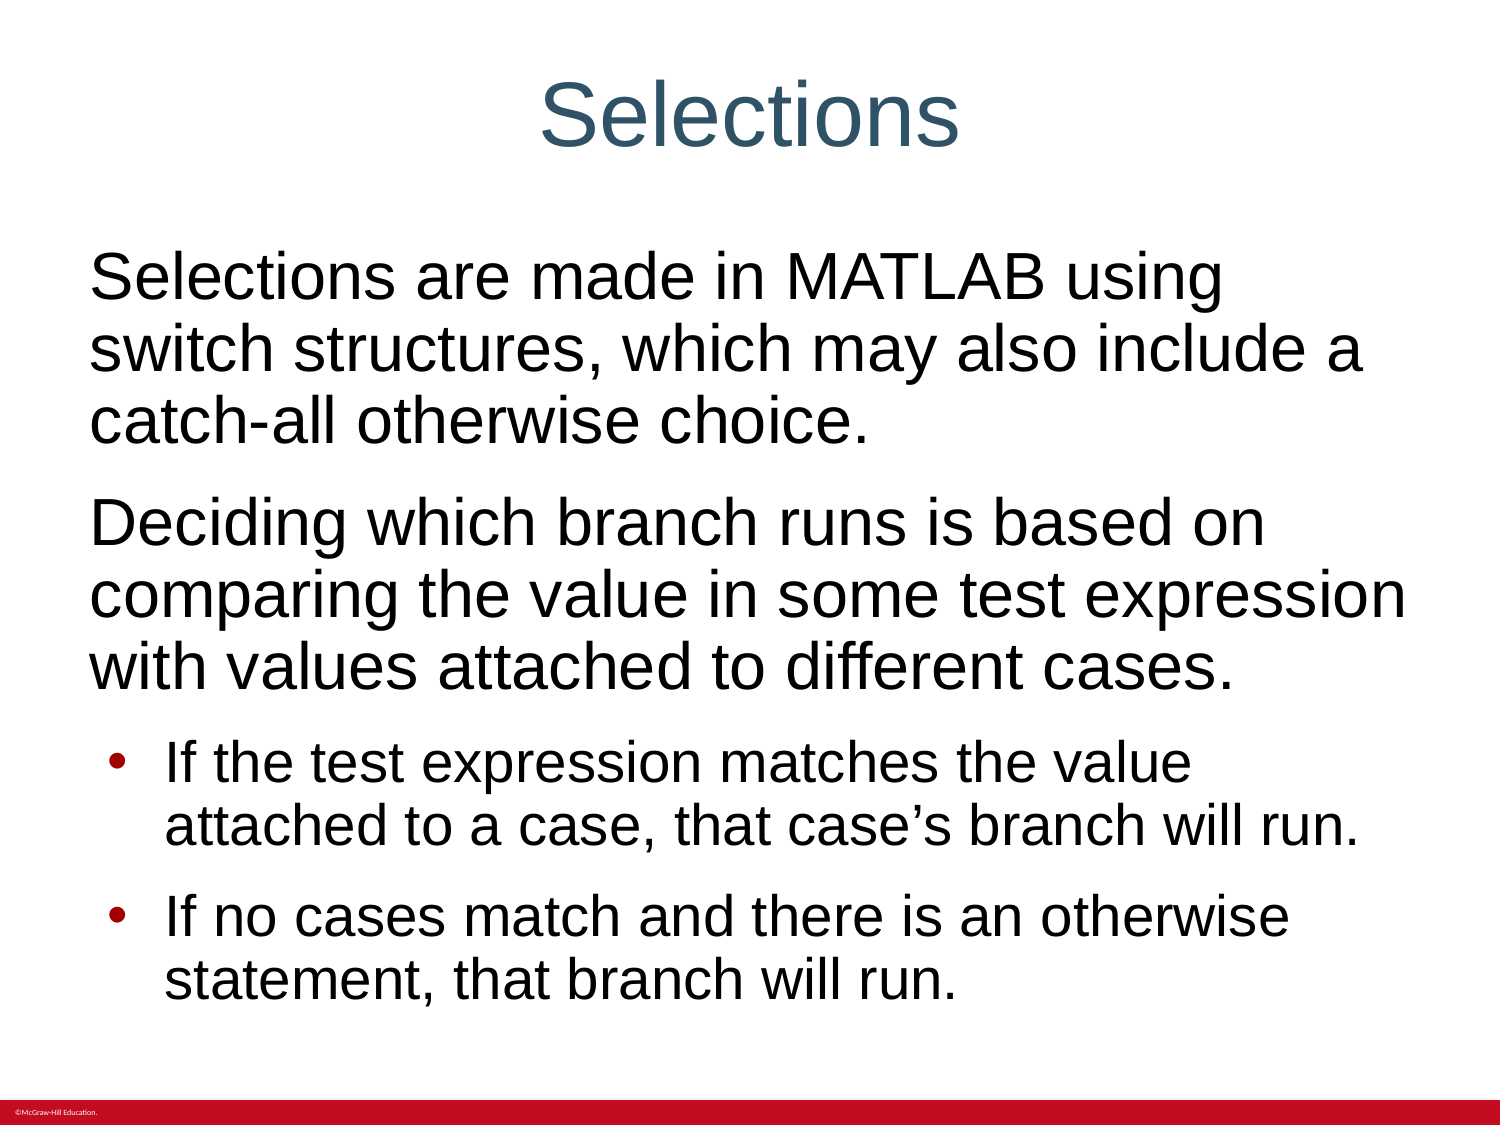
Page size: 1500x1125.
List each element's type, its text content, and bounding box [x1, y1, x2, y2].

title Selections [0, 12, 1500, 208]
list Selections are made in MATLAB using switch structures, which may also include a catch-all otherwise choice. Deciding which branch runs is based on comparing the value in some test expression with values attached to different cases. If the test expression matches the value attached to a case, that case’s branch will run. If no cases match and there is an otherwise statement, that branch will run. [75, 234, 1425, 1090]
